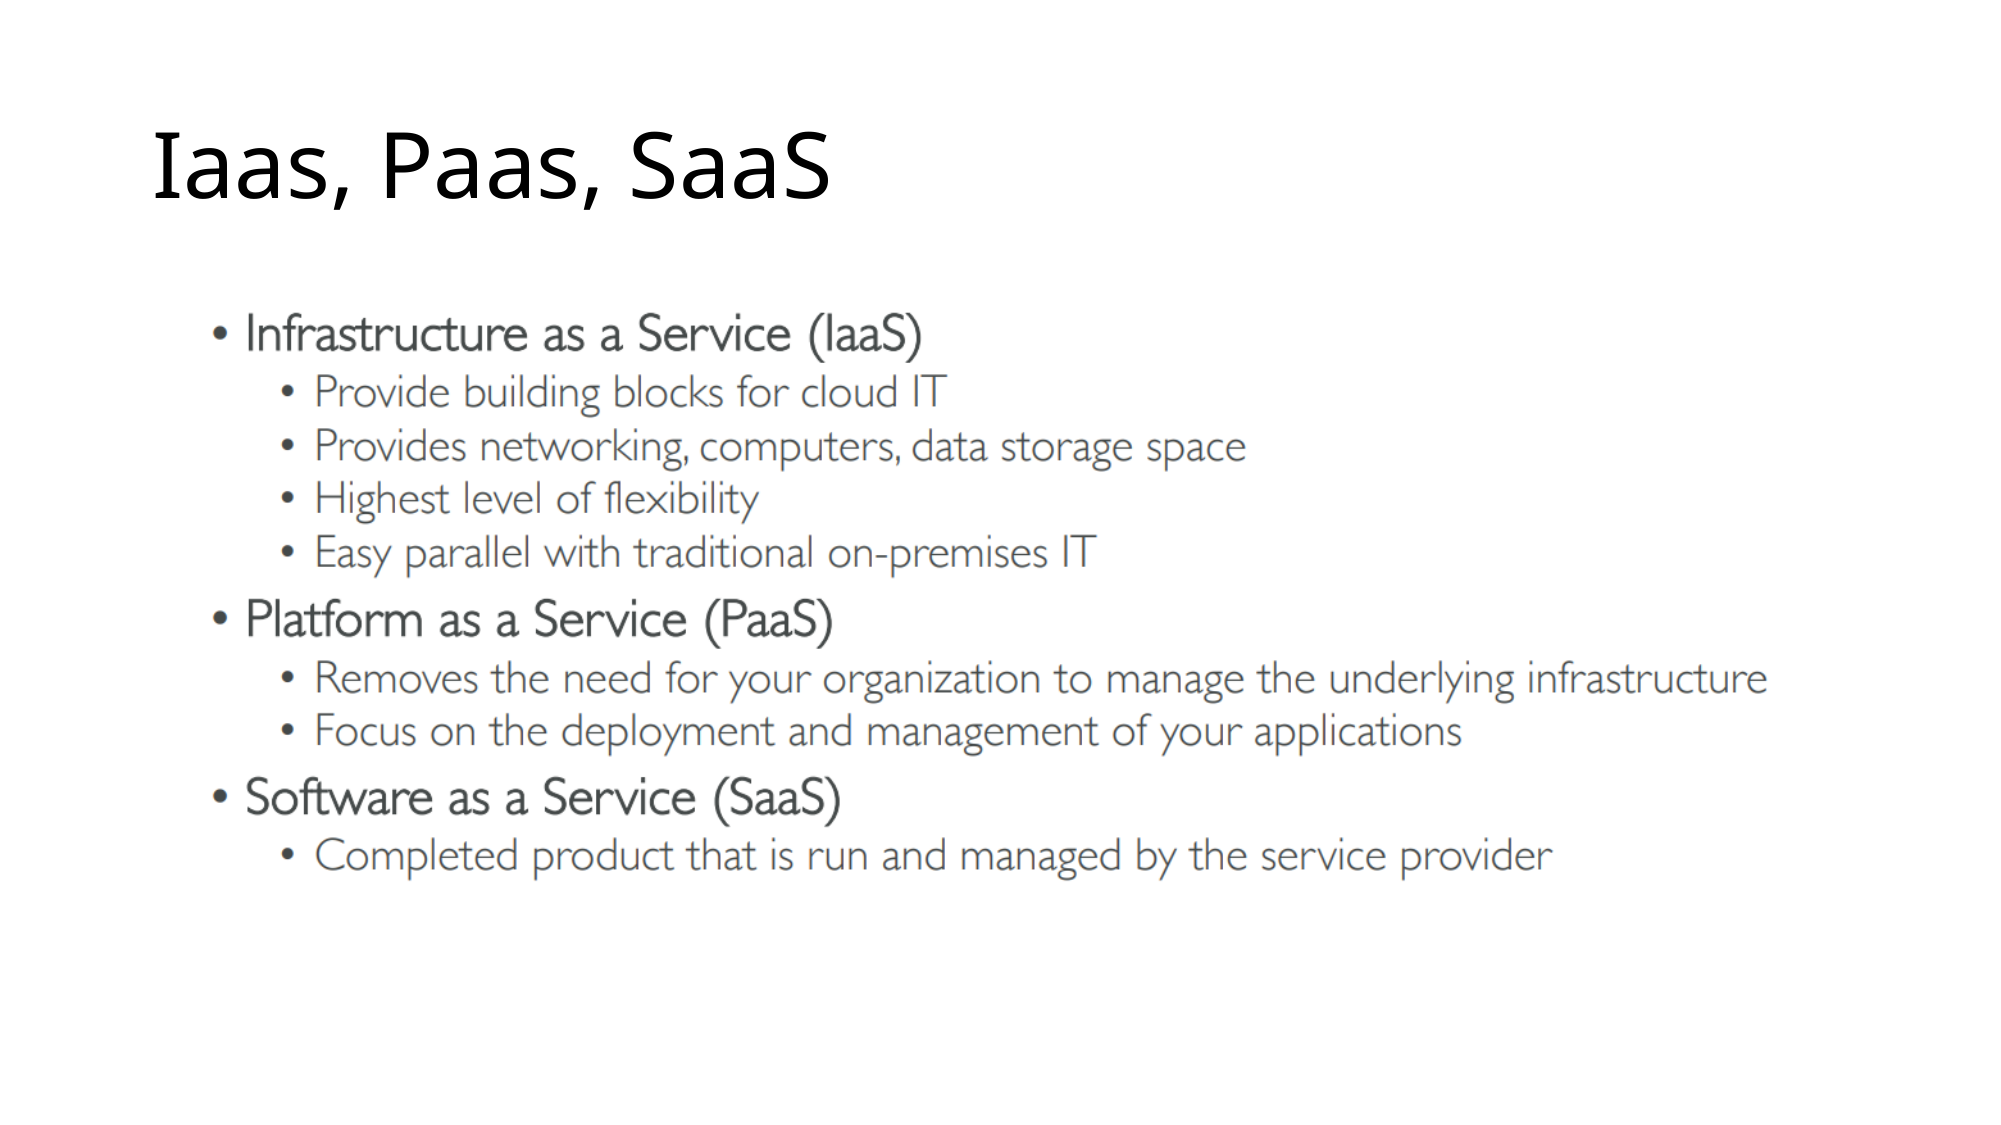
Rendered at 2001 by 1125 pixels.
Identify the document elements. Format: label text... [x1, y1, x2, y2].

picture [181, 277, 1819, 935]
title Iaas, Paas, SaaS [137, 59, 1863, 278]
